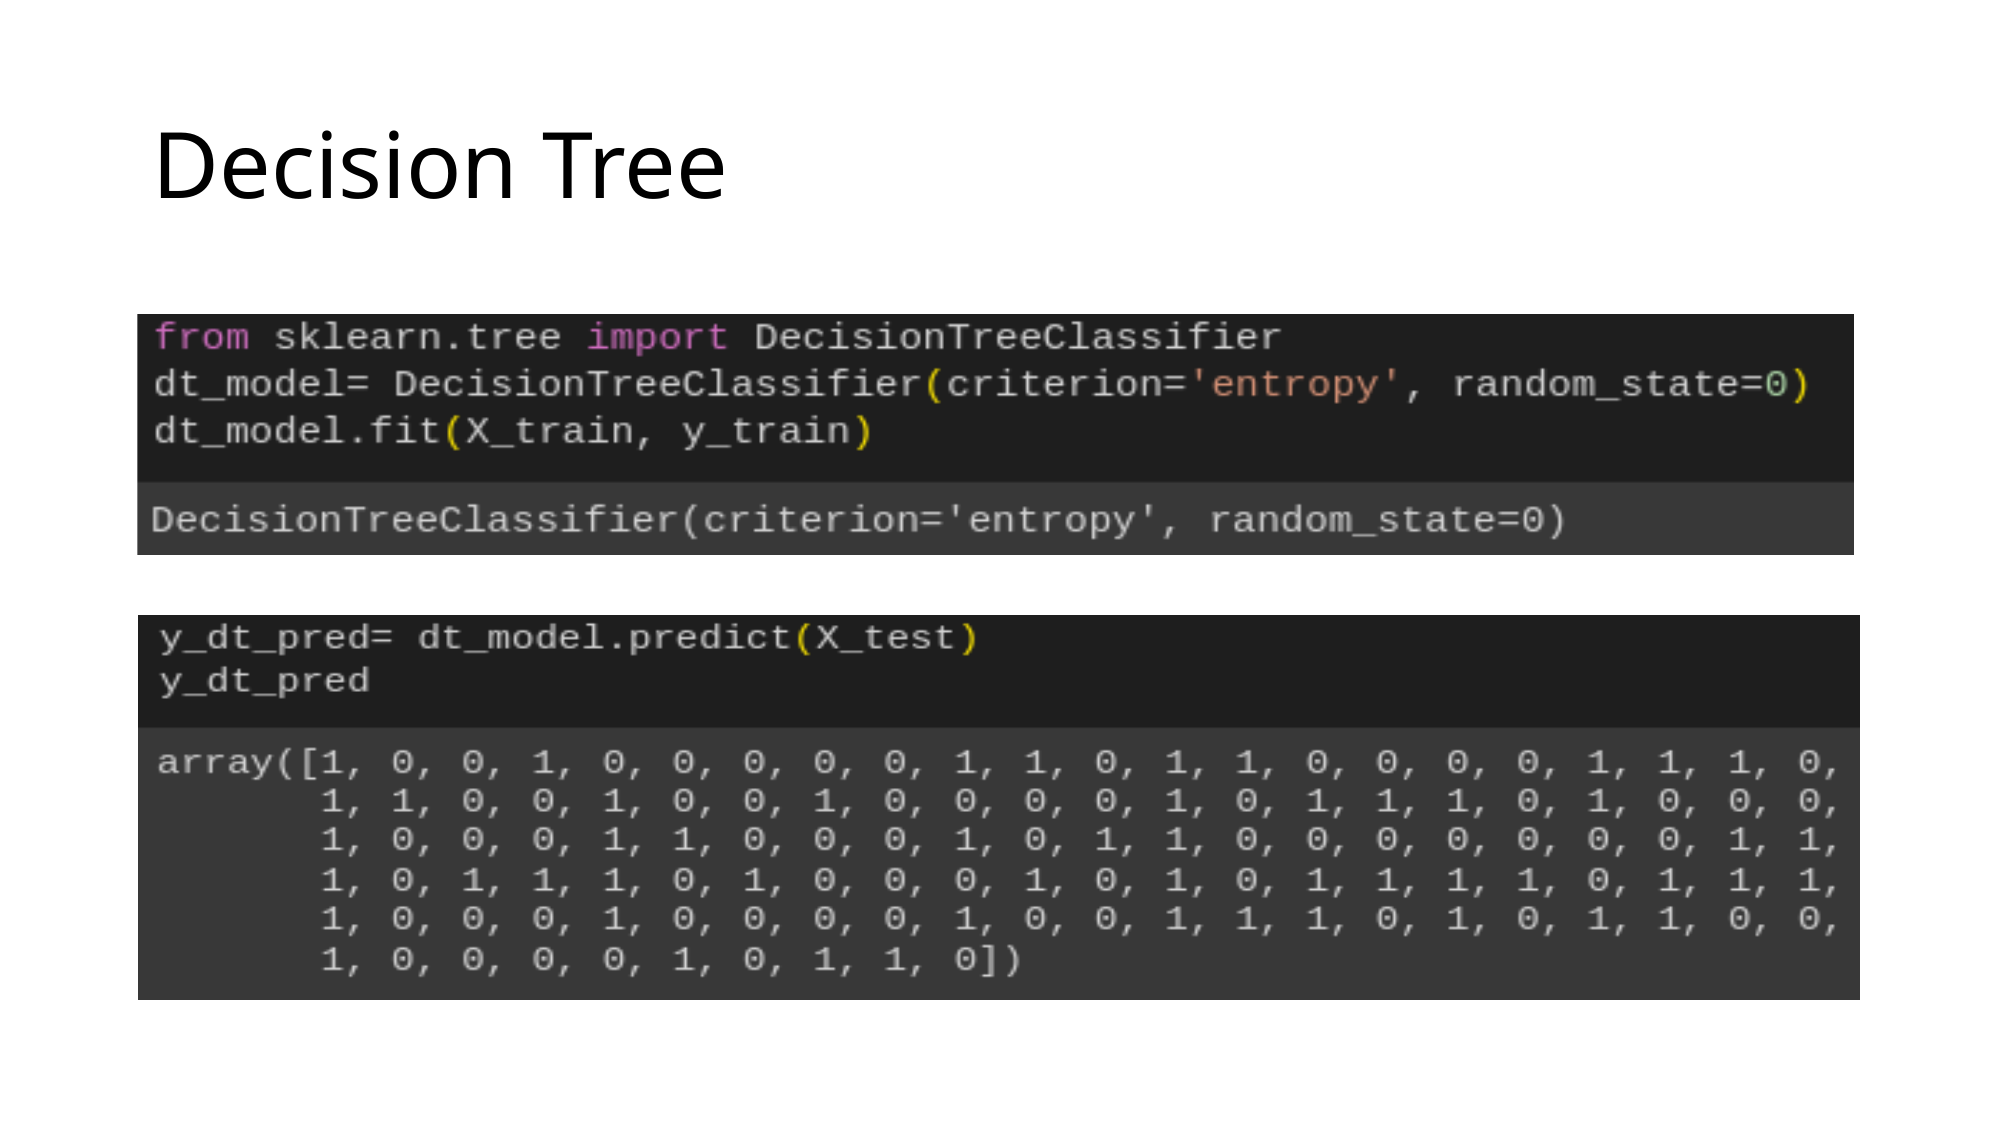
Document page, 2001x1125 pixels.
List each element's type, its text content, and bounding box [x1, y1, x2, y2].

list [137, 314, 1856, 555]
picture [138, 615, 1860, 1000]
title Decision Tree [137, 59, 1863, 278]
